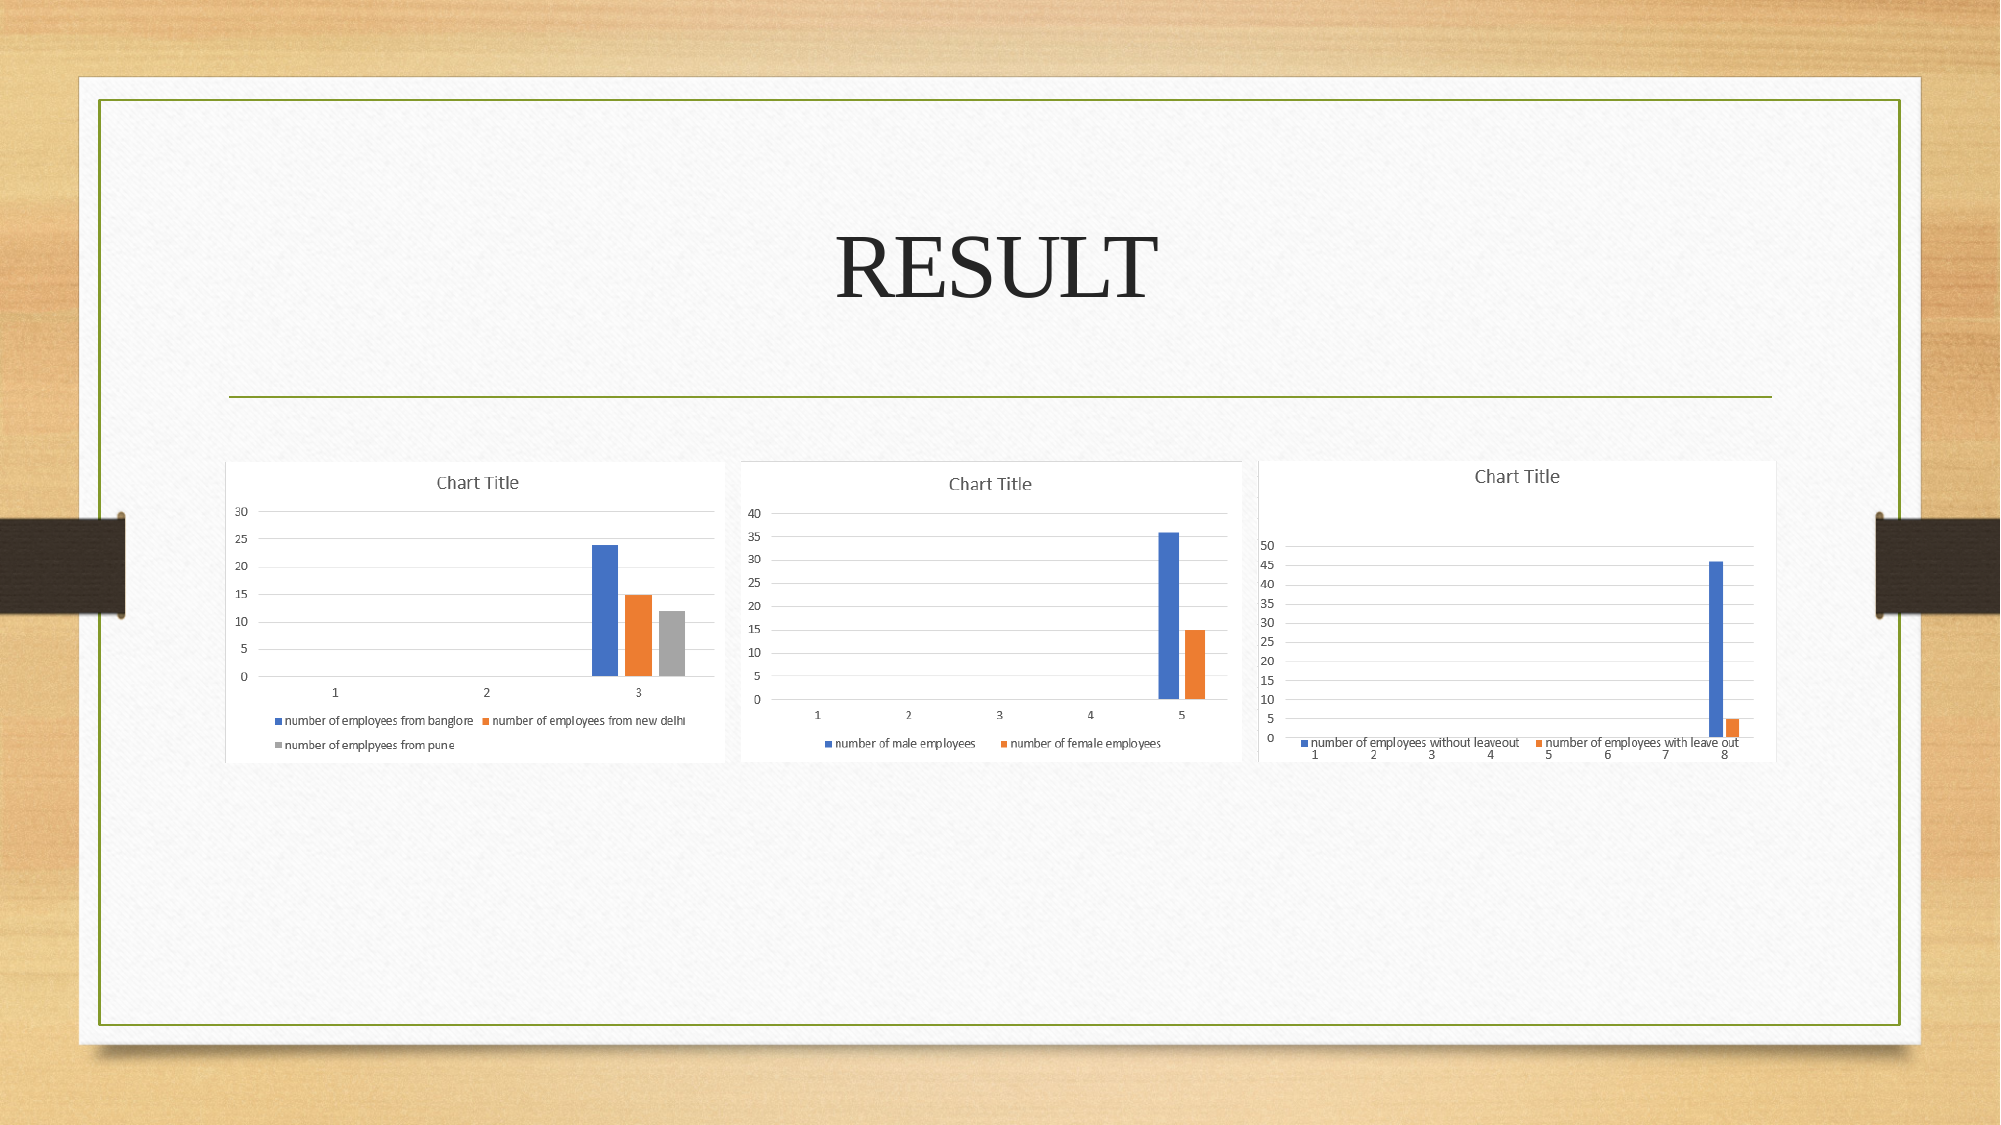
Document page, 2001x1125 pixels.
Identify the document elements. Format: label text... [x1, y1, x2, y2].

picture [0, 0, 2000, 1125]
title RESULT [831, 202, 1168, 395]
